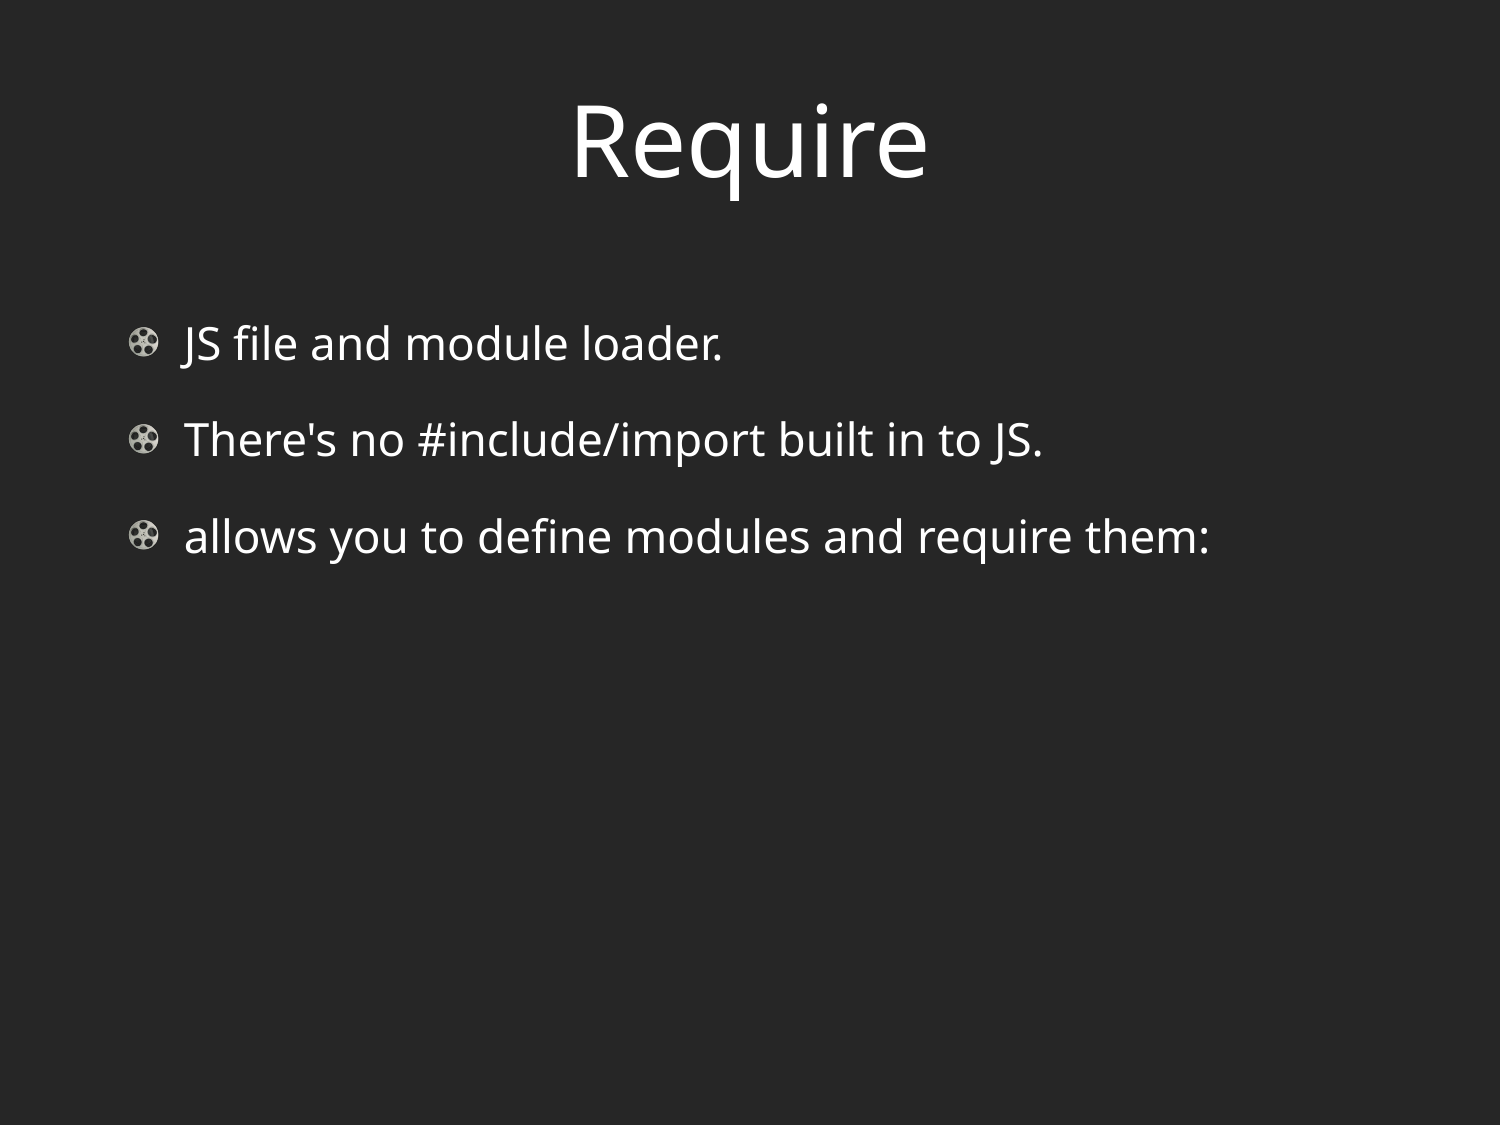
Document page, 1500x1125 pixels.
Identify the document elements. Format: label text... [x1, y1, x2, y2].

picture [127, 518, 160, 551]
picture [127, 325, 160, 358]
picture [127, 422, 160, 455]
title Require [112, 19, 1388, 255]
list JS file and module loader. There's no #include/import built in to JS. allows you to define modules and require them: [112, 306, 1388, 600]
